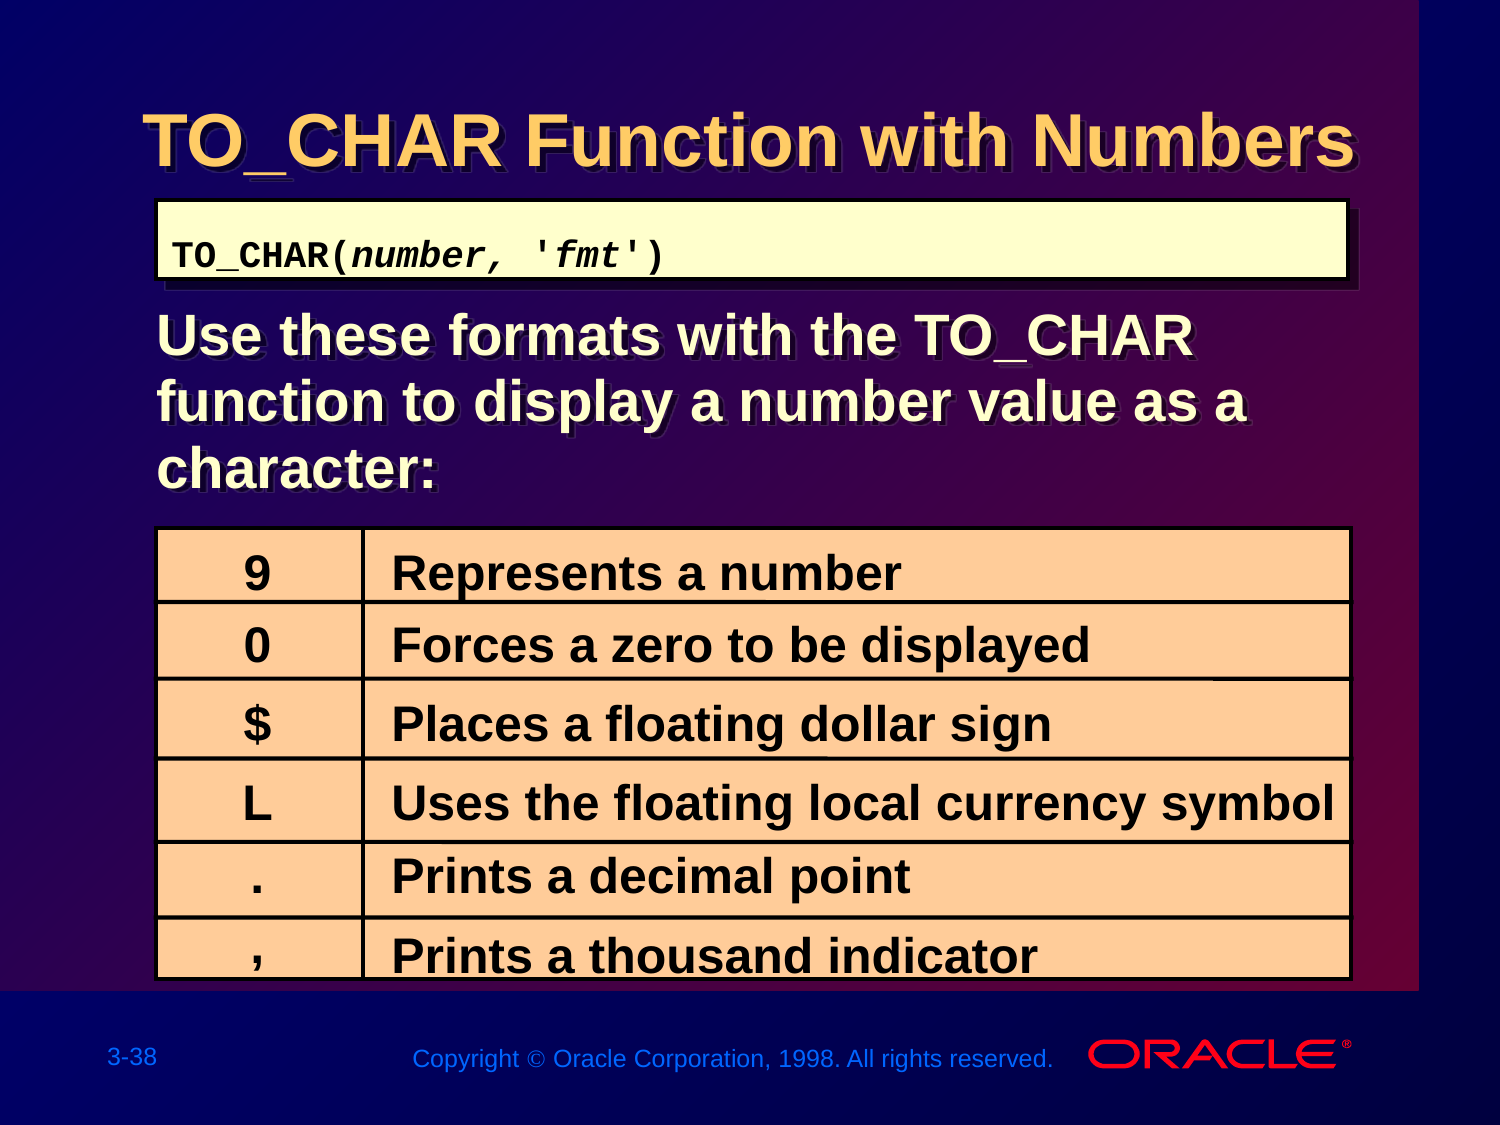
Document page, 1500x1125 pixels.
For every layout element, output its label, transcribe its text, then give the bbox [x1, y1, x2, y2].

text_box $ [153, 684, 362, 758]
text_box 0 [153, 604, 362, 678]
text_box . [153, 836, 362, 841]
text_box 9 [153, 532, 362, 602]
text_box [363, 918, 376, 980]
list Use these formats with the TO_CHAR function to display a number value as a character: [141, 294, 1353, 510]
text_box [363, 603, 376, 678]
text_box [363, 842, 1352, 917]
text_box Prints a thousand indicator [376, 916, 1354, 992]
text_box [363, 759, 1352, 841]
text_box , [153, 906, 362, 982]
text_box [363, 528, 1352, 602]
text_box . [153, 842, 362, 906]
text_box Represents a number [376, 532, 1354, 604]
text_box Forces a zero to be displayed [376, 604, 1354, 680]
text_box L [153, 763, 362, 836]
text_box Prints a decimal point [376, 836, 1354, 912]
text_box TO_CHAR(number, 'fmt') [156, 199, 1349, 280]
text_box Places a floating dollar sign [376, 684, 1354, 760]
text_box [155, 528, 363, 602]
text_box [155, 759, 363, 841]
title TO_CHAR Function with Numbers [0, 83, 1500, 229]
text_box [363, 679, 1352, 758]
text_box [155, 679, 363, 758]
text_box Uses the floating local currency symbol [376, 763, 1354, 836]
